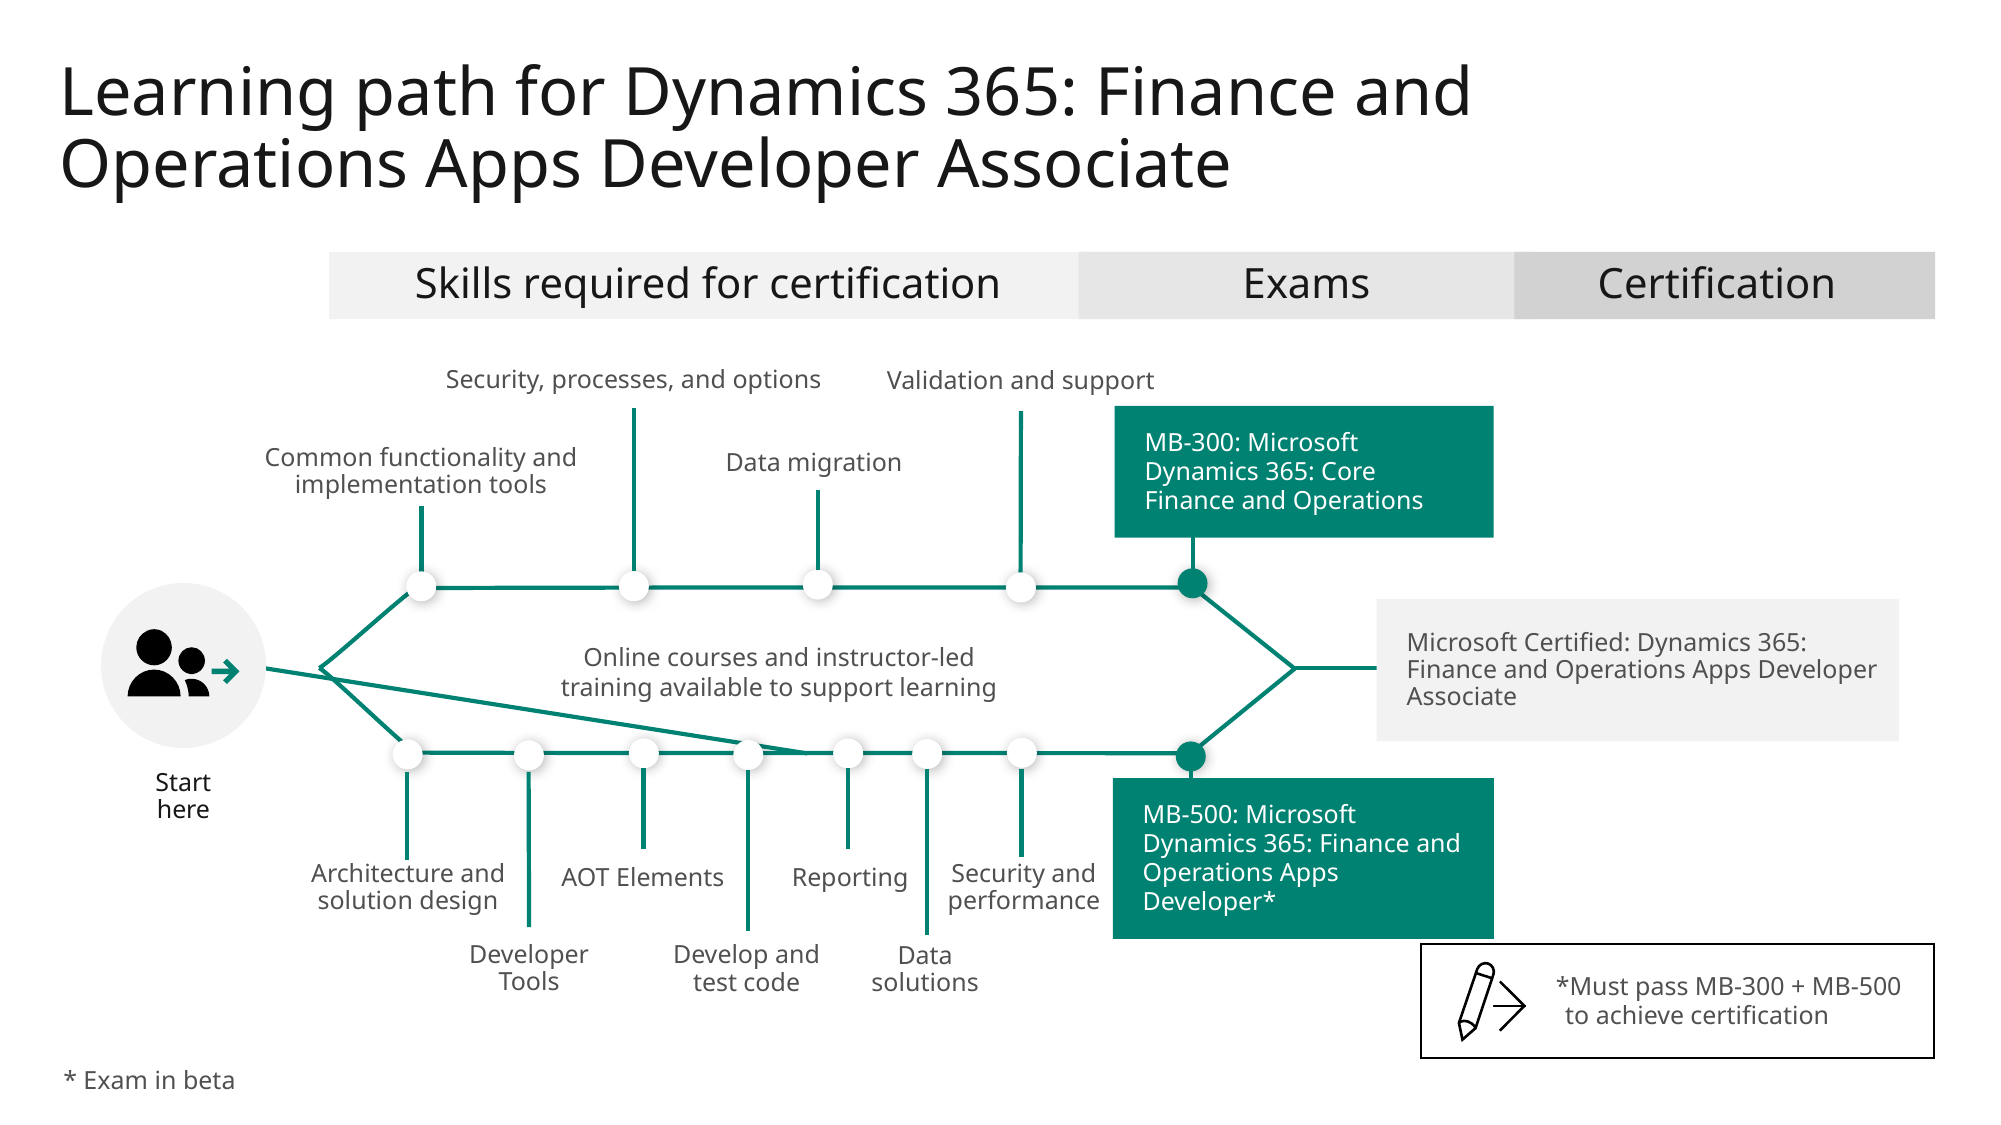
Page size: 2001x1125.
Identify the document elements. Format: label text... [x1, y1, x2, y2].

title Learning path for Dynamics 365: Finance and Operations Apps Developer Associate [59, 57, 1835, 246]
text_box Microsoft Certified: Dynamics 365: Finance and Operations Apps Developer Associate [1383, 598, 1899, 742]
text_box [1420, 944, 1935, 1058]
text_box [835, 739, 1016, 1014]
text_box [1112, 741, 1495, 926]
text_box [739, 738, 912, 909]
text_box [1114, 405, 1494, 599]
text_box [329, 251, 1936, 320]
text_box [262, 599, 1383, 754]
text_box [874, 354, 1168, 603]
text_box * Exam in beta [63, 1064, 240, 1095]
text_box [221, 429, 438, 602]
text_box Start here [112, 754, 255, 839]
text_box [712, 436, 874, 600]
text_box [269, 739, 531, 932]
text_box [438, 353, 830, 602]
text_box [100, 582, 266, 748]
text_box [912, 737, 1136, 931]
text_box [646, 739, 835, 1013]
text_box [531, 738, 739, 909]
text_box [428, 740, 630, 1013]
